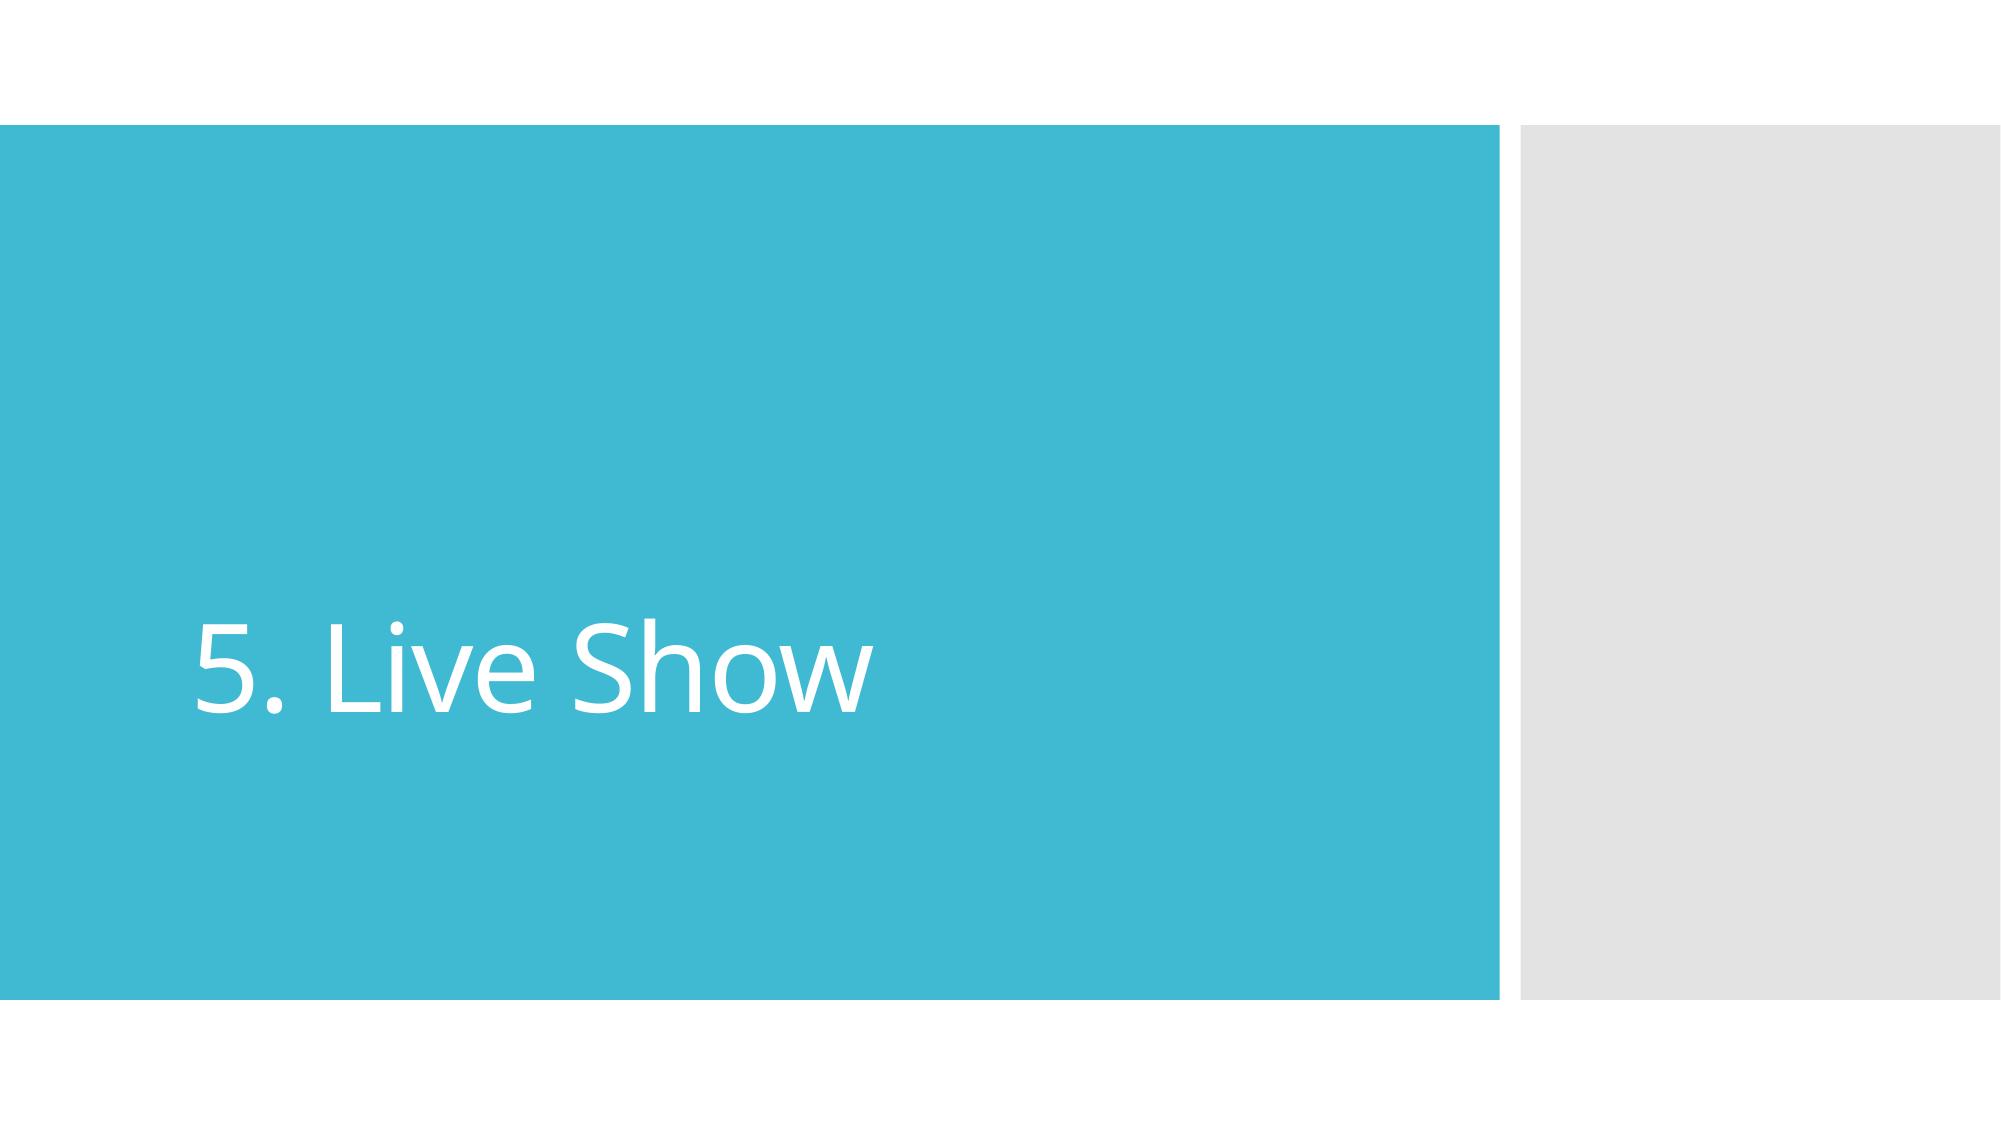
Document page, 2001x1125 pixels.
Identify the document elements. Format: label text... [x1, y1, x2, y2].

title 5. Live Show [175, 213, 1376, 747]
